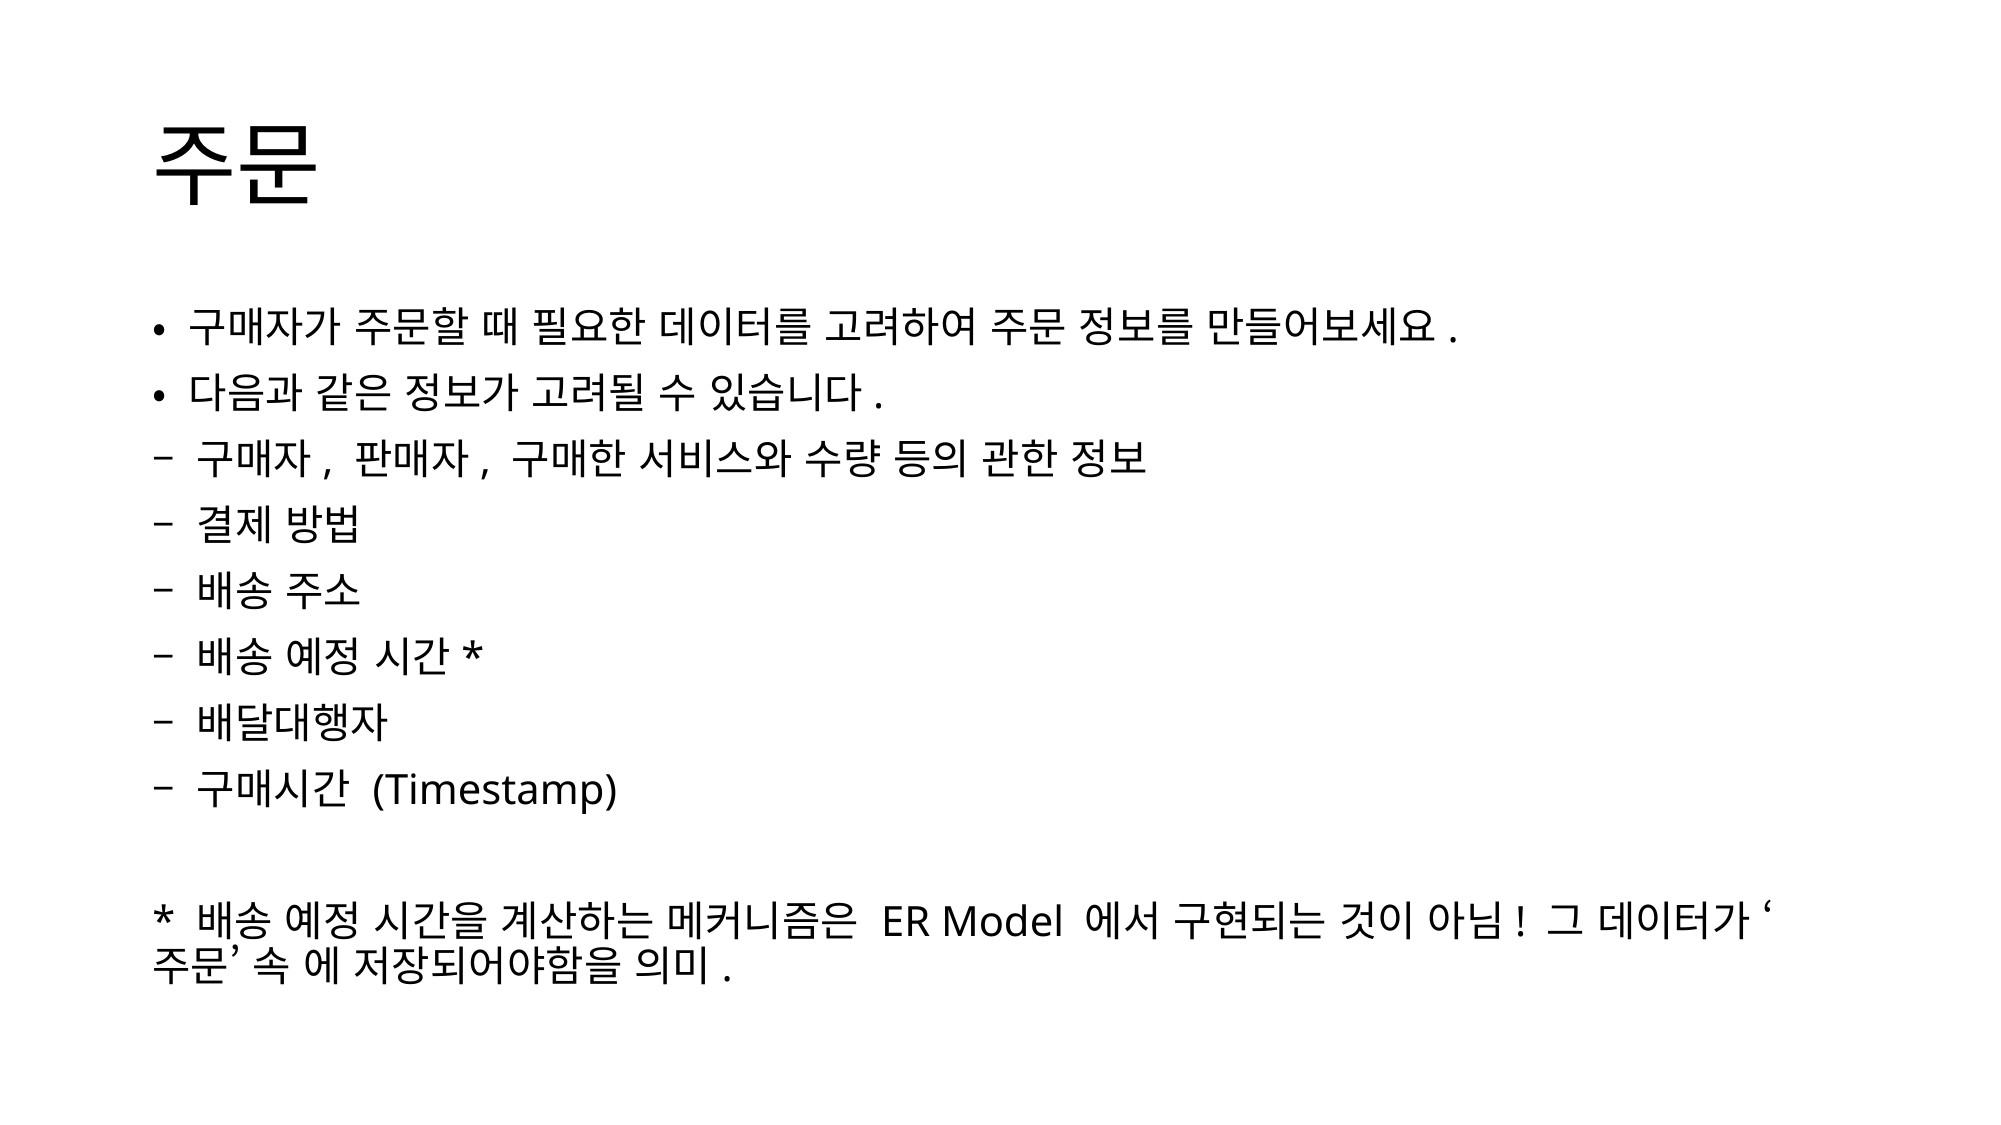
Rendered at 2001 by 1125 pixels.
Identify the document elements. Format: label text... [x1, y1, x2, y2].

title 주문 [137, 59, 1863, 278]
list • 구매자가 주문할 때 필요한 데이터를 고려하여 주문 정보를 만들어보세요. • 다음과 같은 정보가 고려될 수 있습니다. – 구매자, 판매자, 구매한 서비스와 수량 등의 관한 정보 – 결제 방법 – 배송 주소 – 배송 예정 시간* – 배달대행자 – 구매시간 (Timestamp) * 배송 예정 시간을 계산하는 메커니즘은 ER Model 에서 구현되는 것이 아님! 그 데이터가 ‘주문’ 속 에 저장되어야함을 의미. [137, 299, 1863, 1014]
